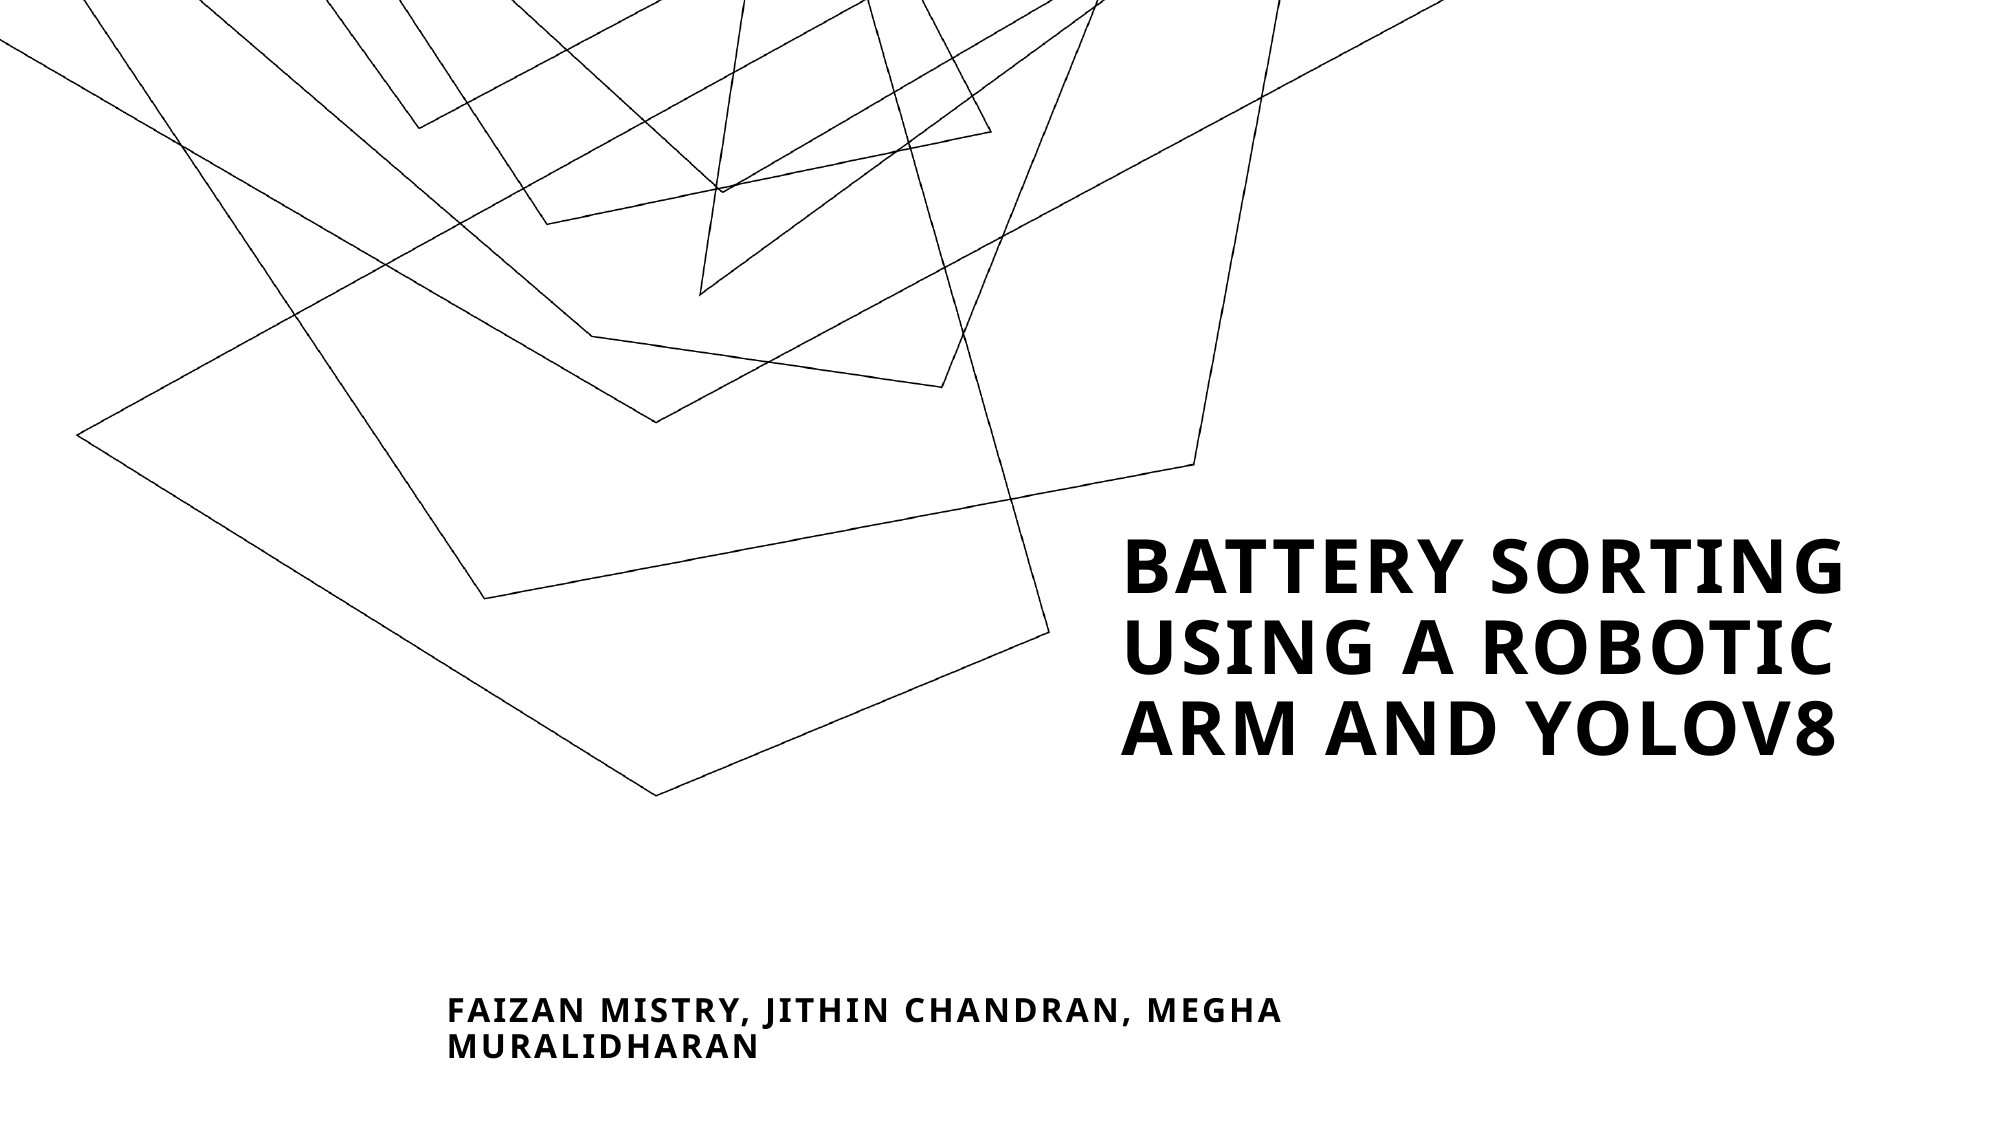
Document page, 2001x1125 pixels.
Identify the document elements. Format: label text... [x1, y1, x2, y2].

text_box Faizan Mistry, Jithin Chandran, Megha Muralidharan [431, 957, 1544, 1103]
picture [0, 0, 1557, 830]
title Battery SORTING Using a Robotic arm and yolov8 [1106, 432, 1918, 958]
